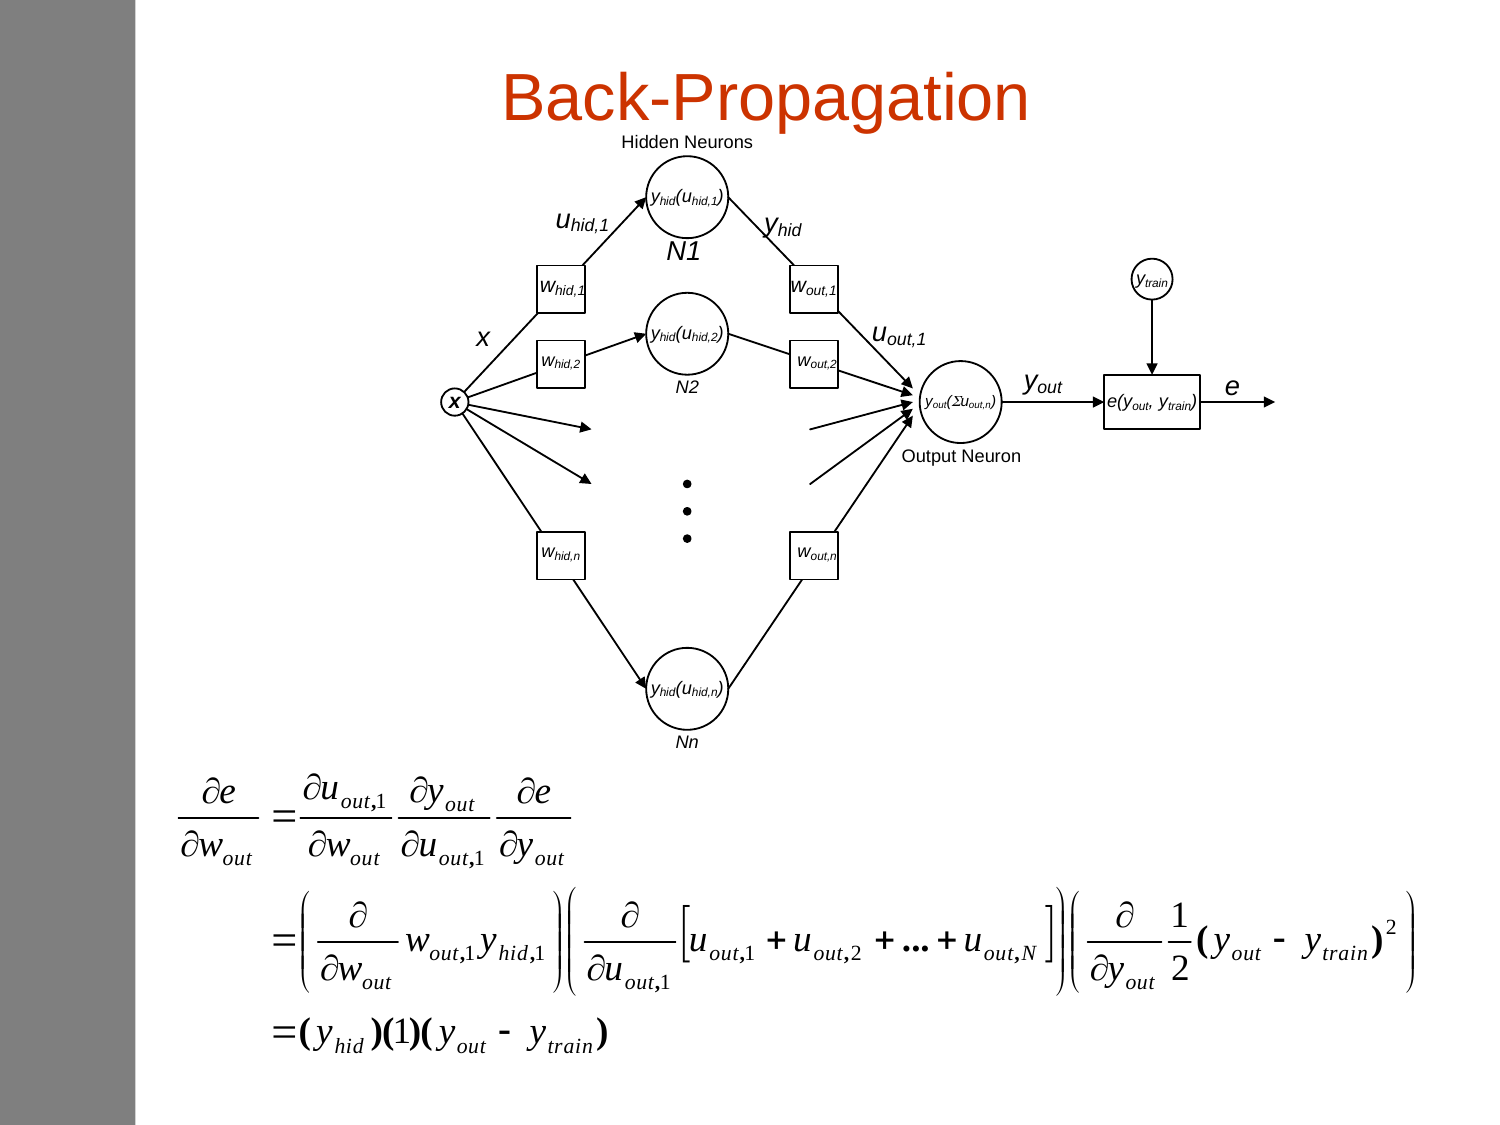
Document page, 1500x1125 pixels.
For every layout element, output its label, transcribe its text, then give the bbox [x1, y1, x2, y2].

title Back-Propagation [412, 0, 1088, 123]
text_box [362, 124, 1286, 763]
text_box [171, 762, 1426, 1063]
